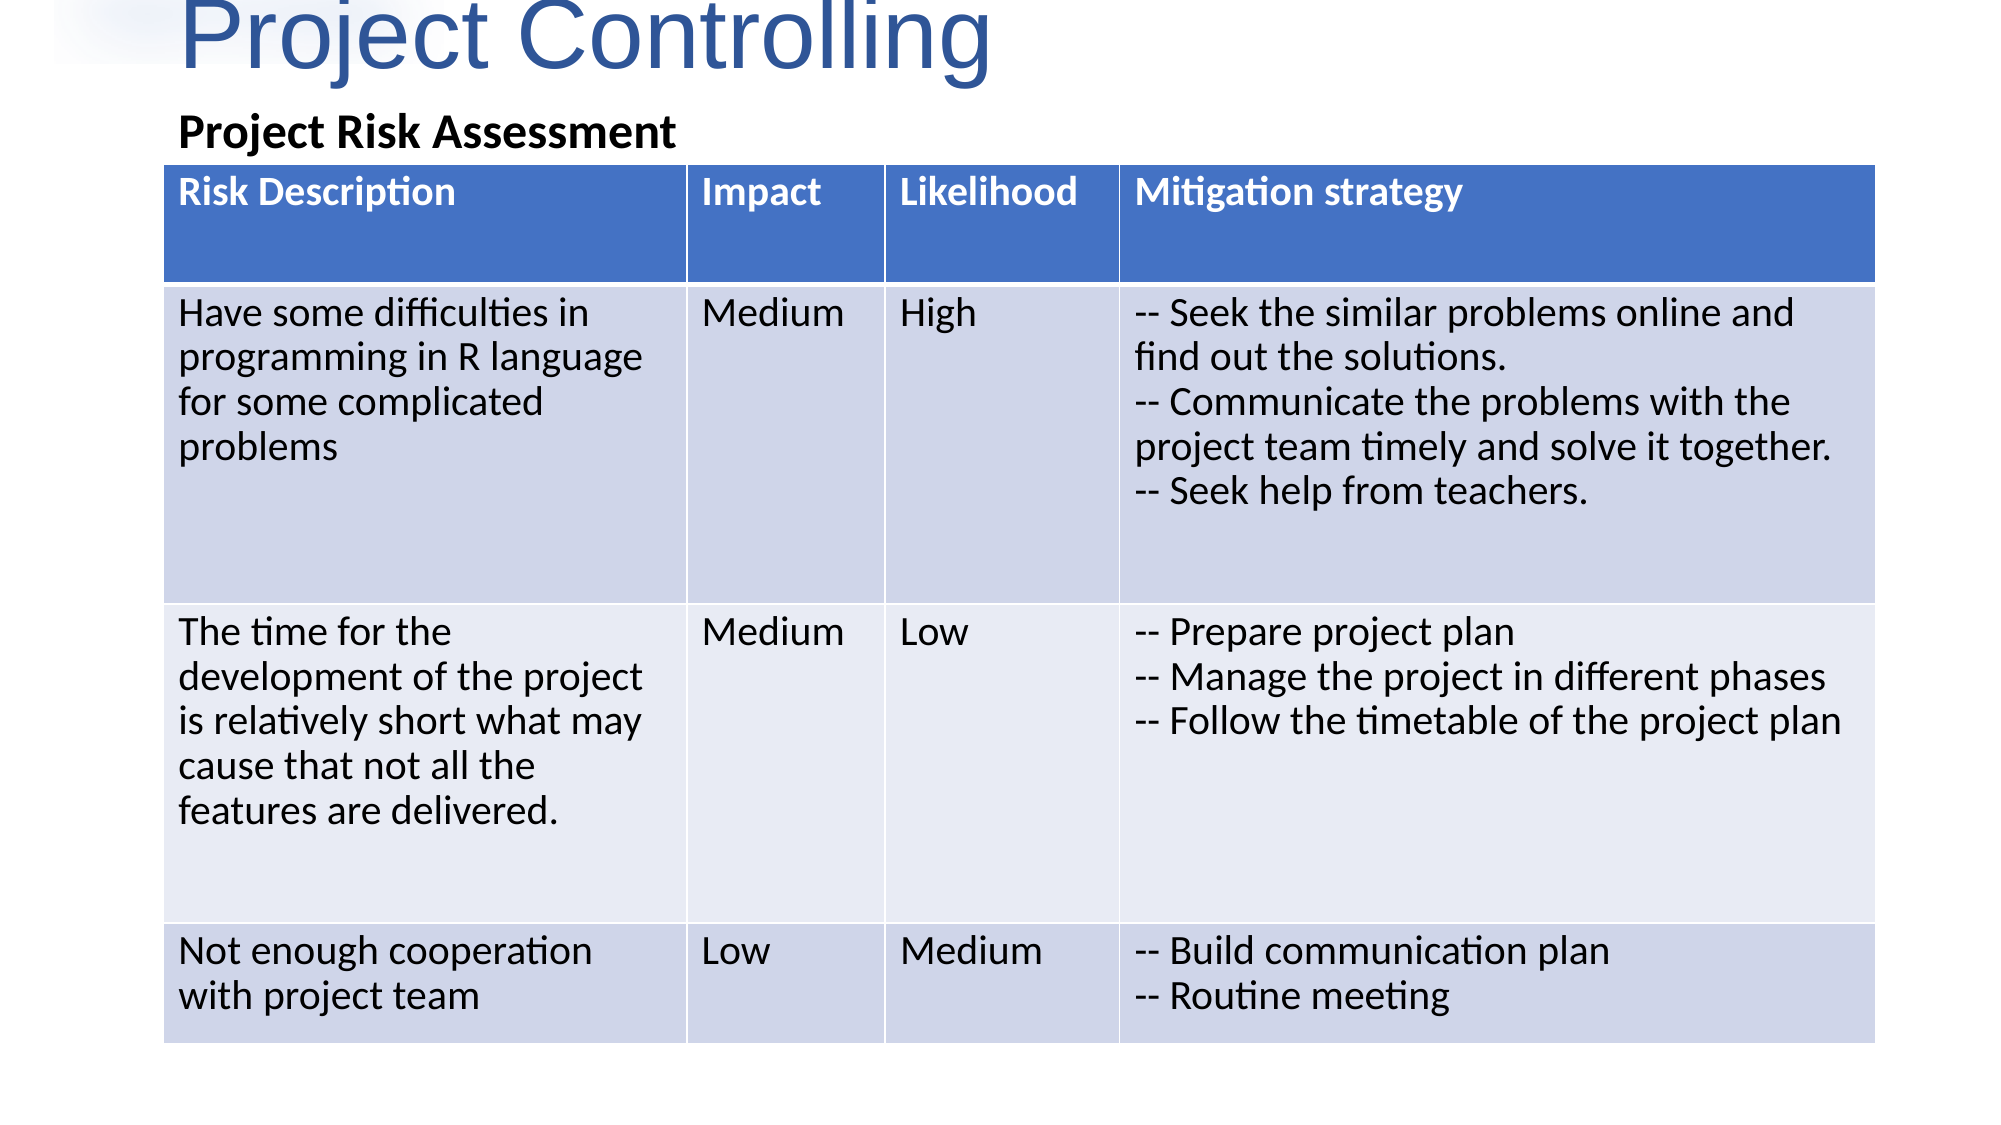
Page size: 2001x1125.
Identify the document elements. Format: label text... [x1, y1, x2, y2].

table_cell -- Build communication plan -- Routine meeting [1120, 924, 1875, 1043]
table_cell Medium [688, 605, 884, 922]
table_cell Low [688, 924, 884, 1043]
title Project Controlling [163, 30, 1050, 97]
table_cell -- Prepare project plan -- Manage the project in different phases -- Follow the timetable of the project plan [1120, 605, 1875, 922]
table_cell -- Seek the similar problems online and find out the solutions. -- Communicate the problems with the project team timely and solve it together. -- Seek help from teachers. [1120, 287, 1875, 603]
table_cell Low [886, 605, 1119, 922]
table_cell Medium [688, 287, 884, 603]
table_cell Have some difficulties in programming in R language for some complicated problems [164, 287, 686, 603]
table_header Impact [688, 165, 884, 282]
table_header Likelihood [886, 165, 1119, 282]
table_cell Not enough cooperation with project team [164, 924, 686, 1043]
table_header Risk Description [164, 165, 686, 282]
subtitle Project Risk Assessment [163, 97, 1539, 163]
table_cell High [886, 287, 1119, 603]
table_cell The time for the development of the project is relatively short what may cause that not all the features are delivered. [164, 605, 686, 922]
table_cell Medium [886, 924, 1119, 1043]
table_header Mitigation strategy [1120, 165, 1875, 282]
